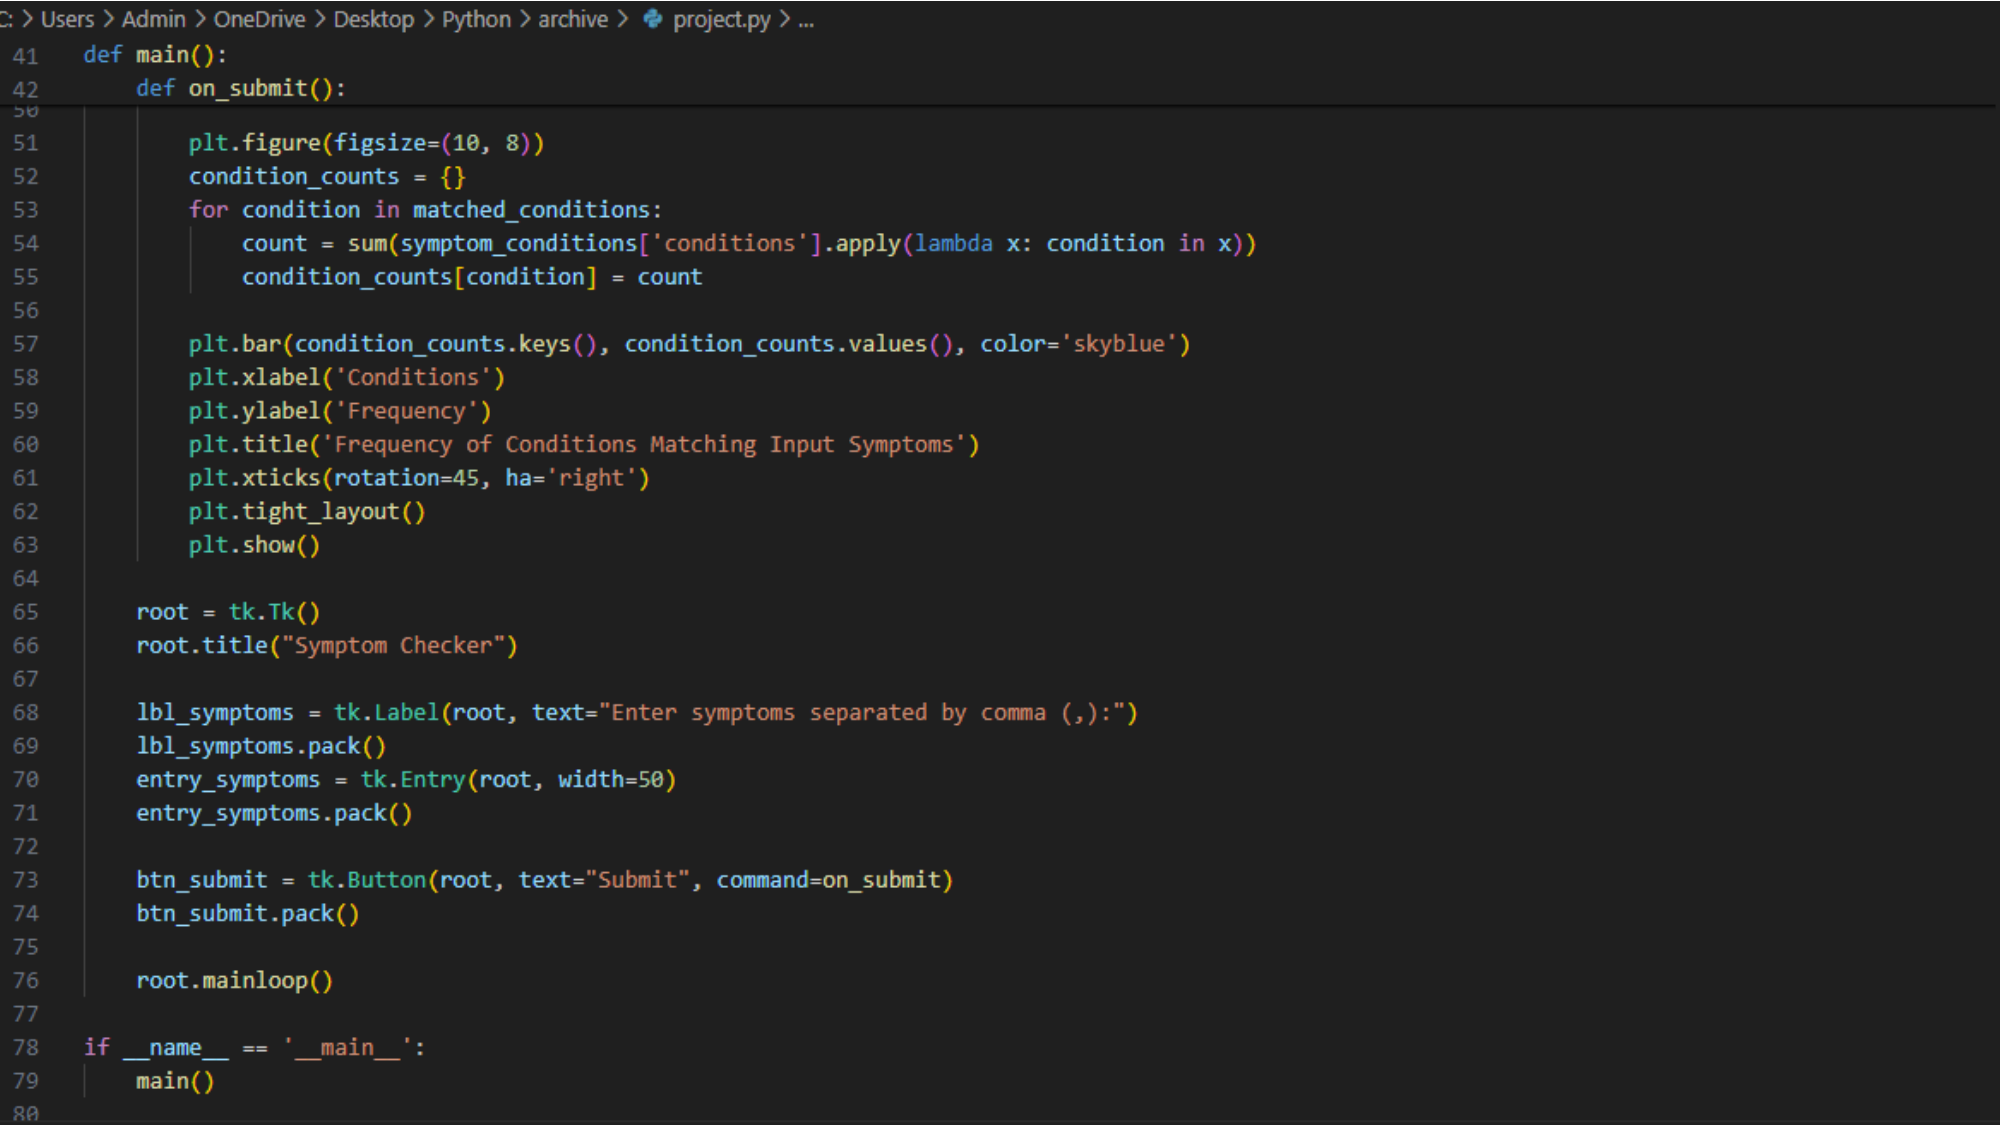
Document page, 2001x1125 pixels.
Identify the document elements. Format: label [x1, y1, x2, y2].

list [4, 4, 1997, 1124]
